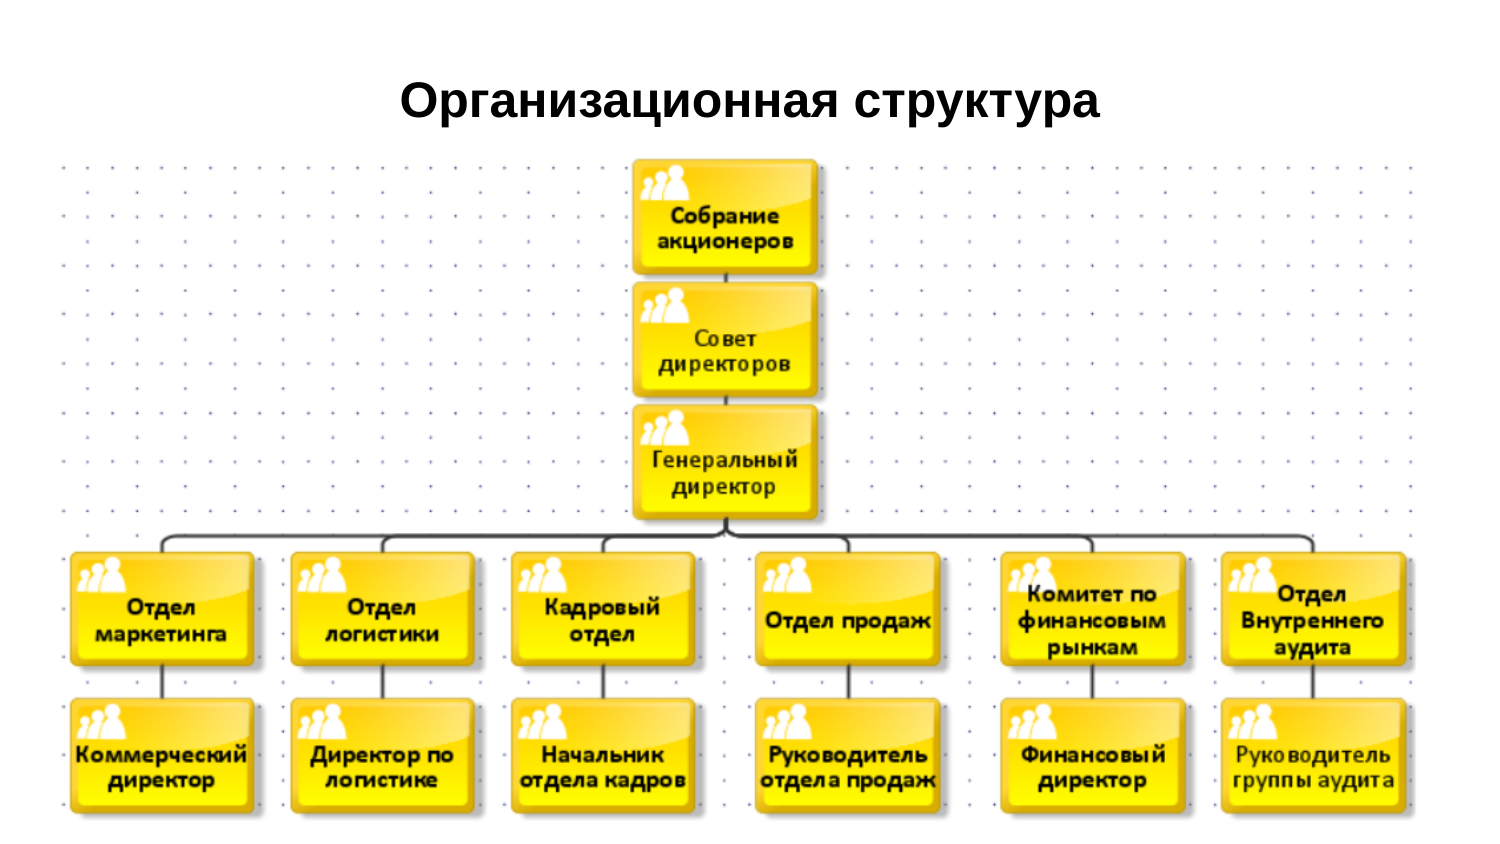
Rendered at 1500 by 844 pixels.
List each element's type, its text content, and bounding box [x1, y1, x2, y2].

picture [52, 157, 1421, 828]
title Организационная структура [134, 43, 1366, 156]
